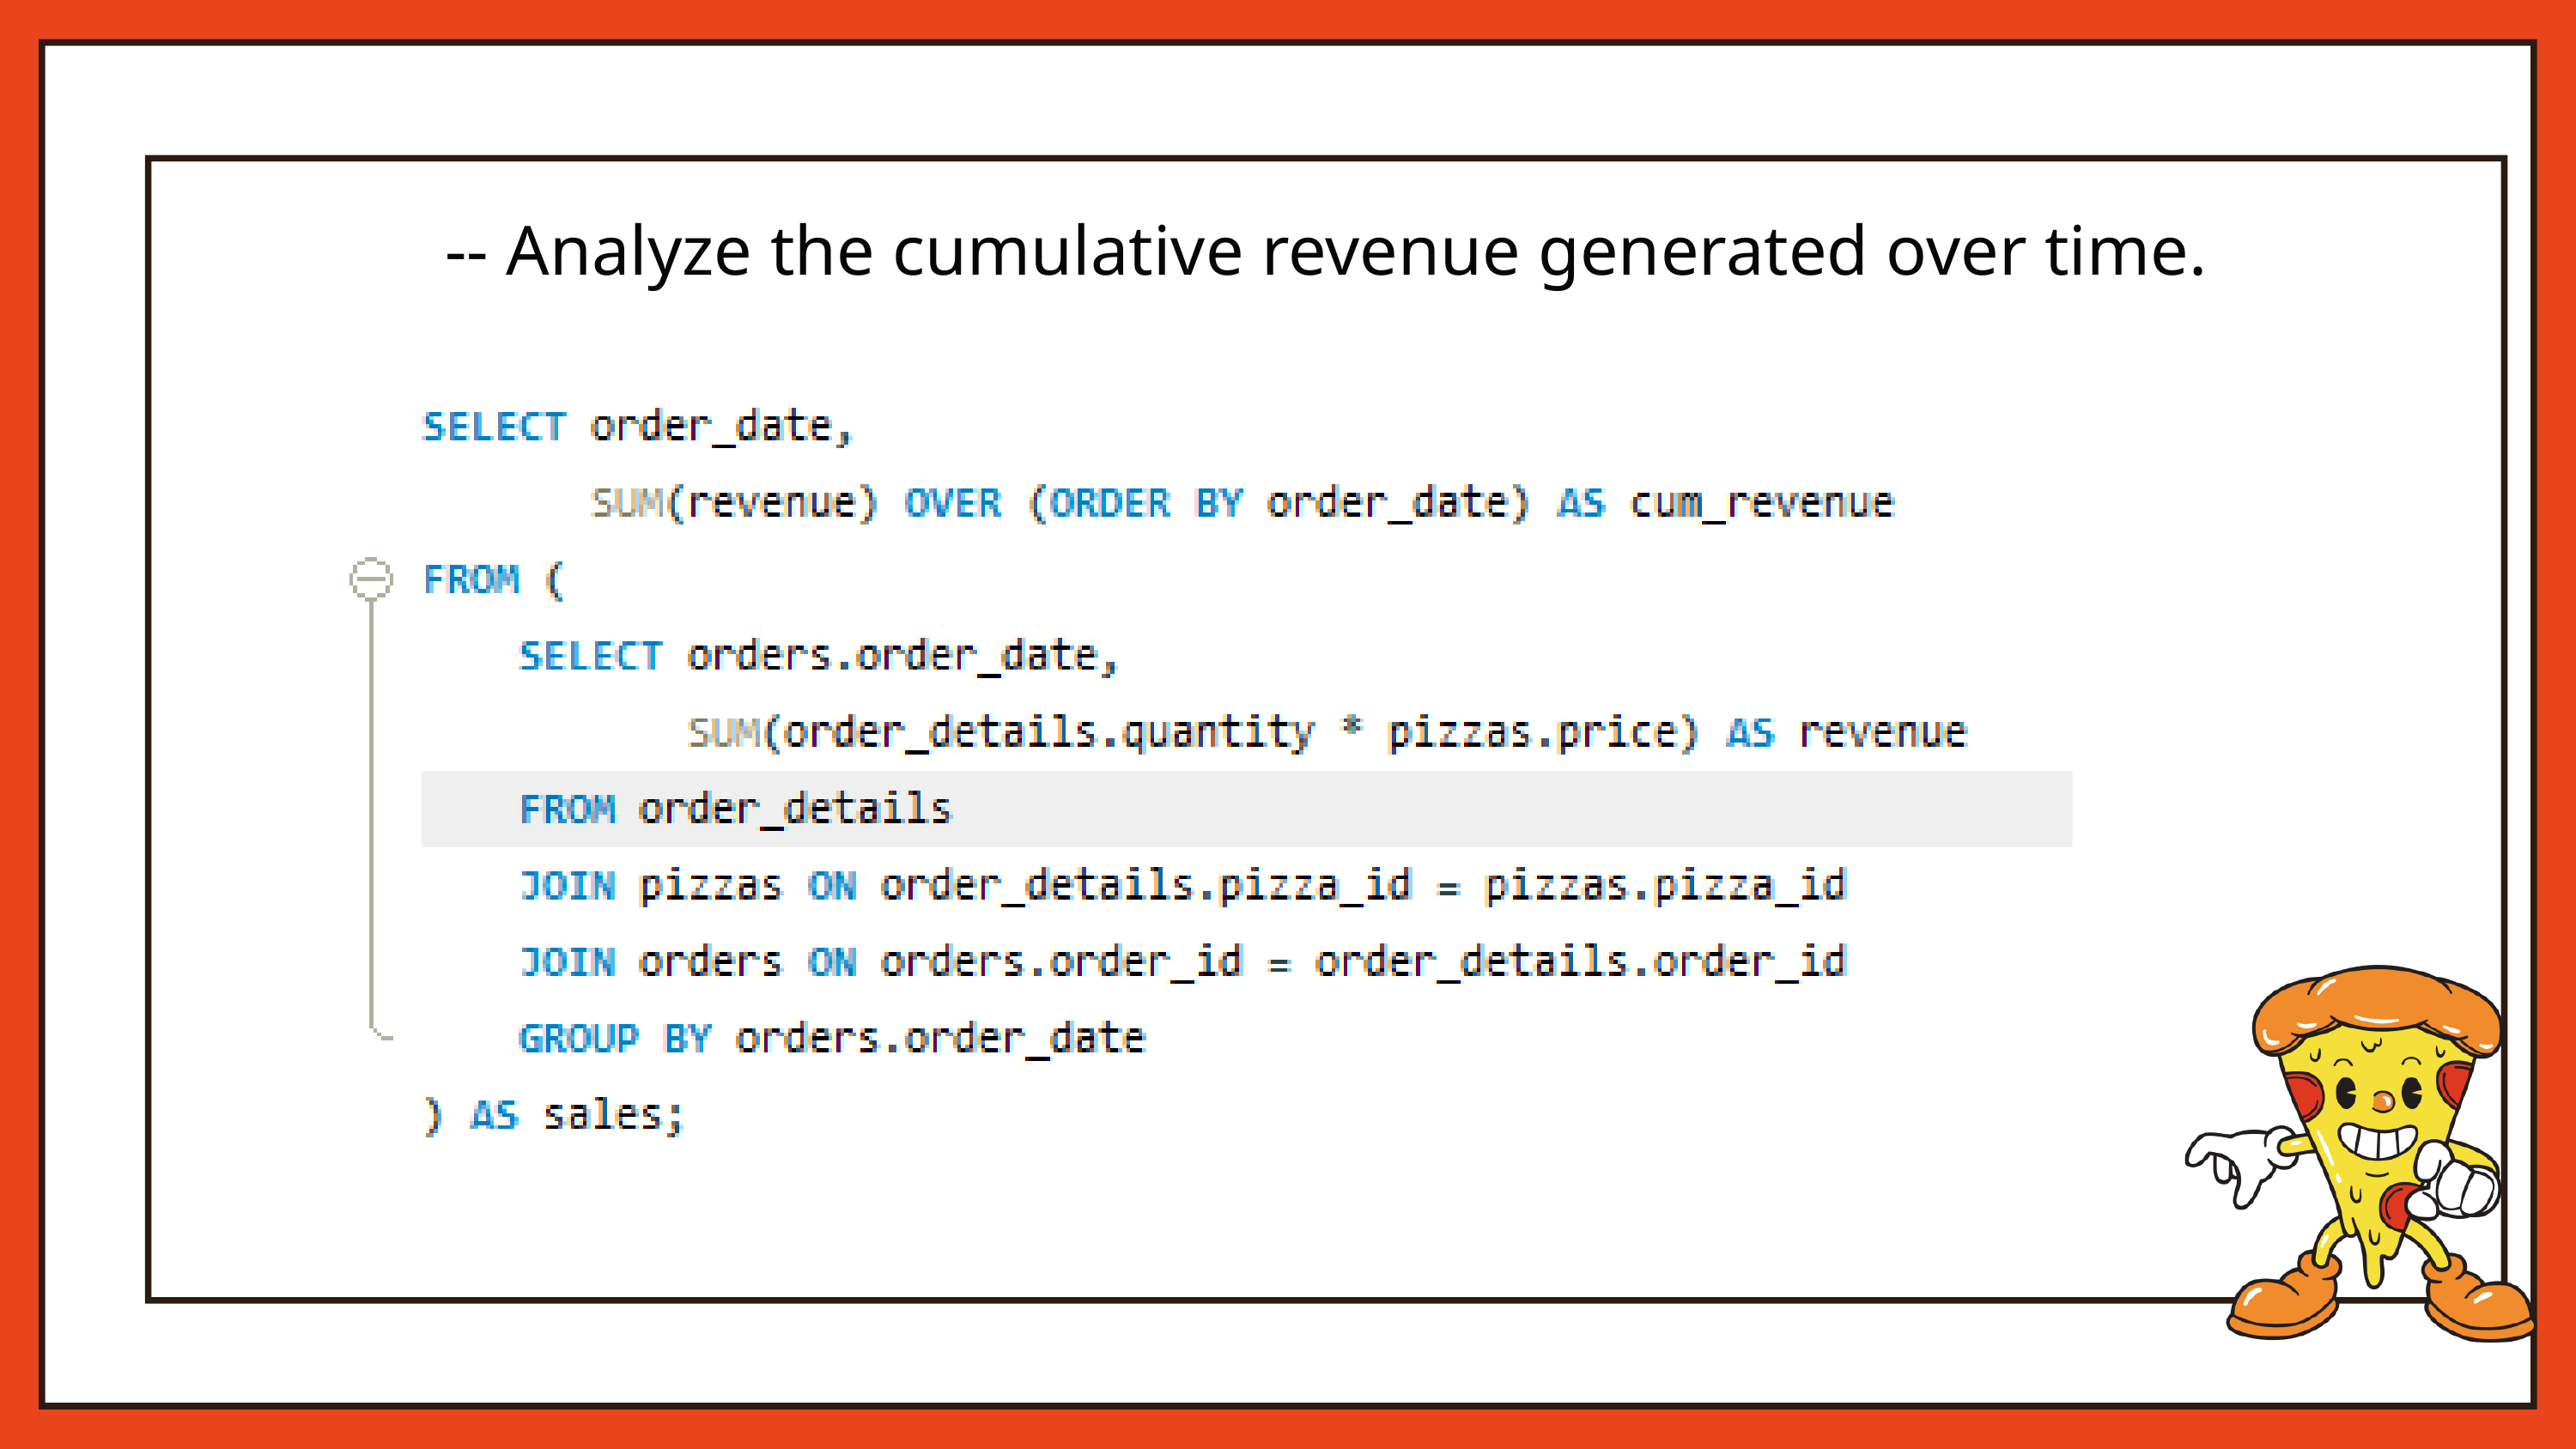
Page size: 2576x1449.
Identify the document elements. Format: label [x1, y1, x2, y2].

text_box [144, 155, 2508, 1304]
text_box [38, 39, 2537, 1410]
